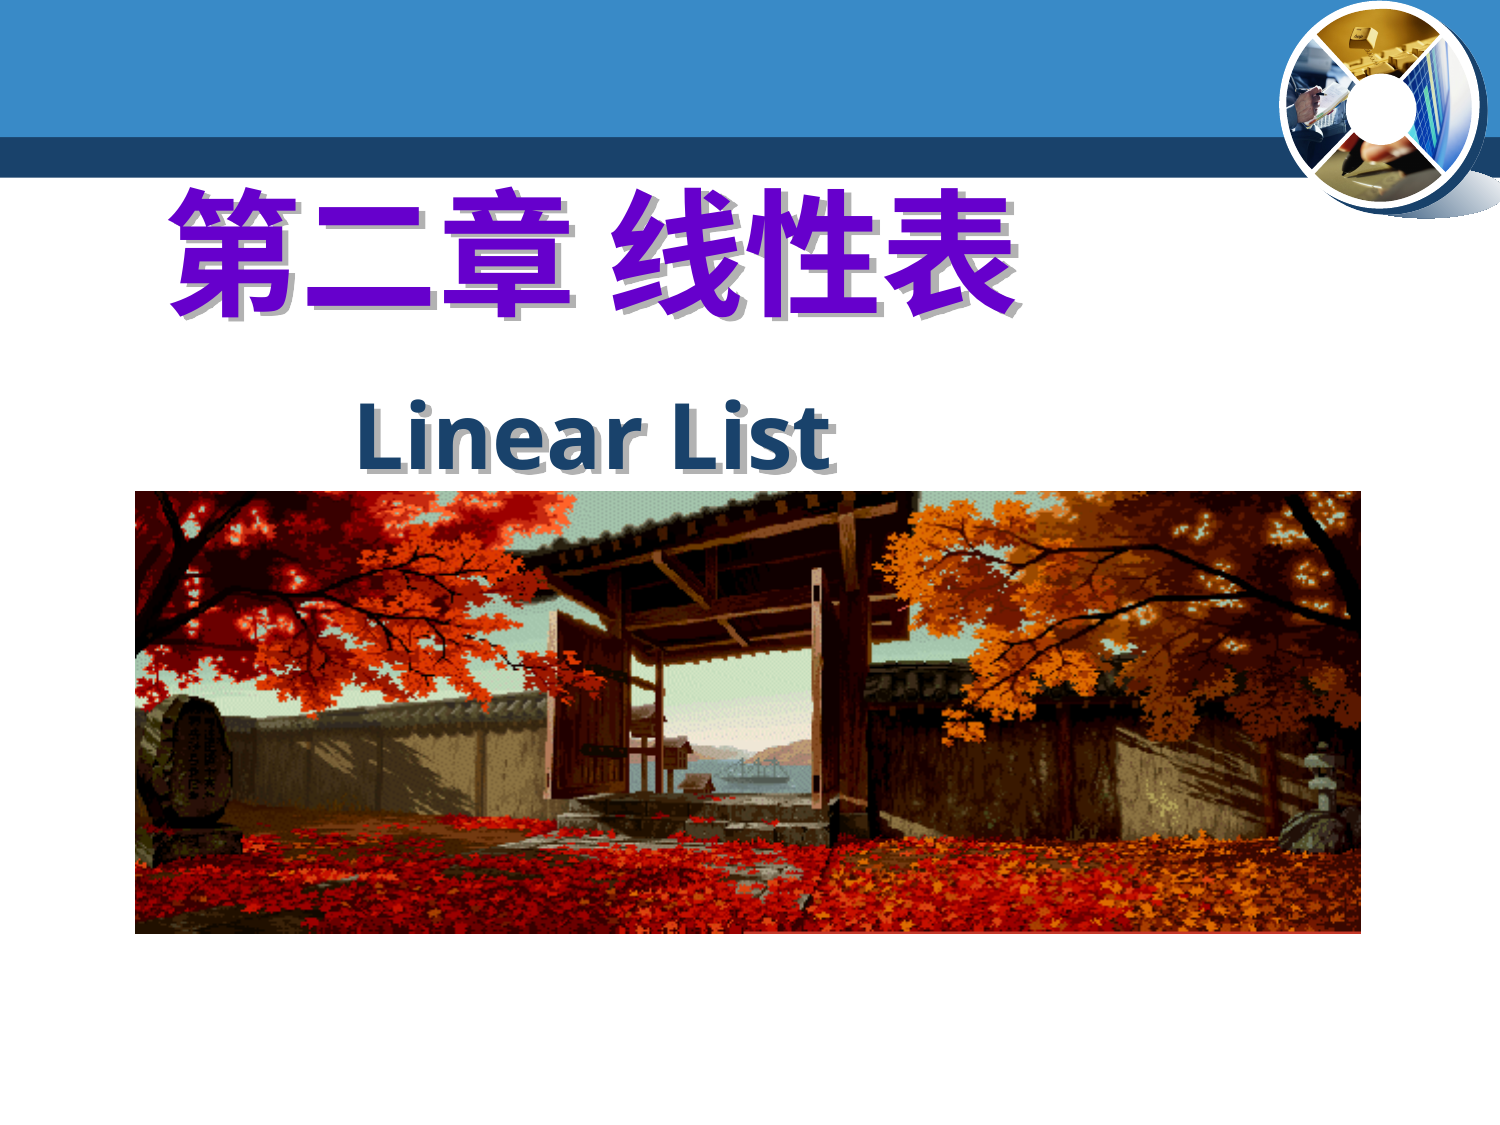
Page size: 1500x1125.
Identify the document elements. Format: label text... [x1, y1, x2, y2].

text_box 第二章 线性表 Linear List [148, 314, 1293, 490]
picture [135, 491, 1361, 934]
picture [1286, 38, 1356, 170]
picture [1403, 37, 1472, 172]
picture [1316, 8, 1440, 81]
picture [1314, 133, 1442, 202]
